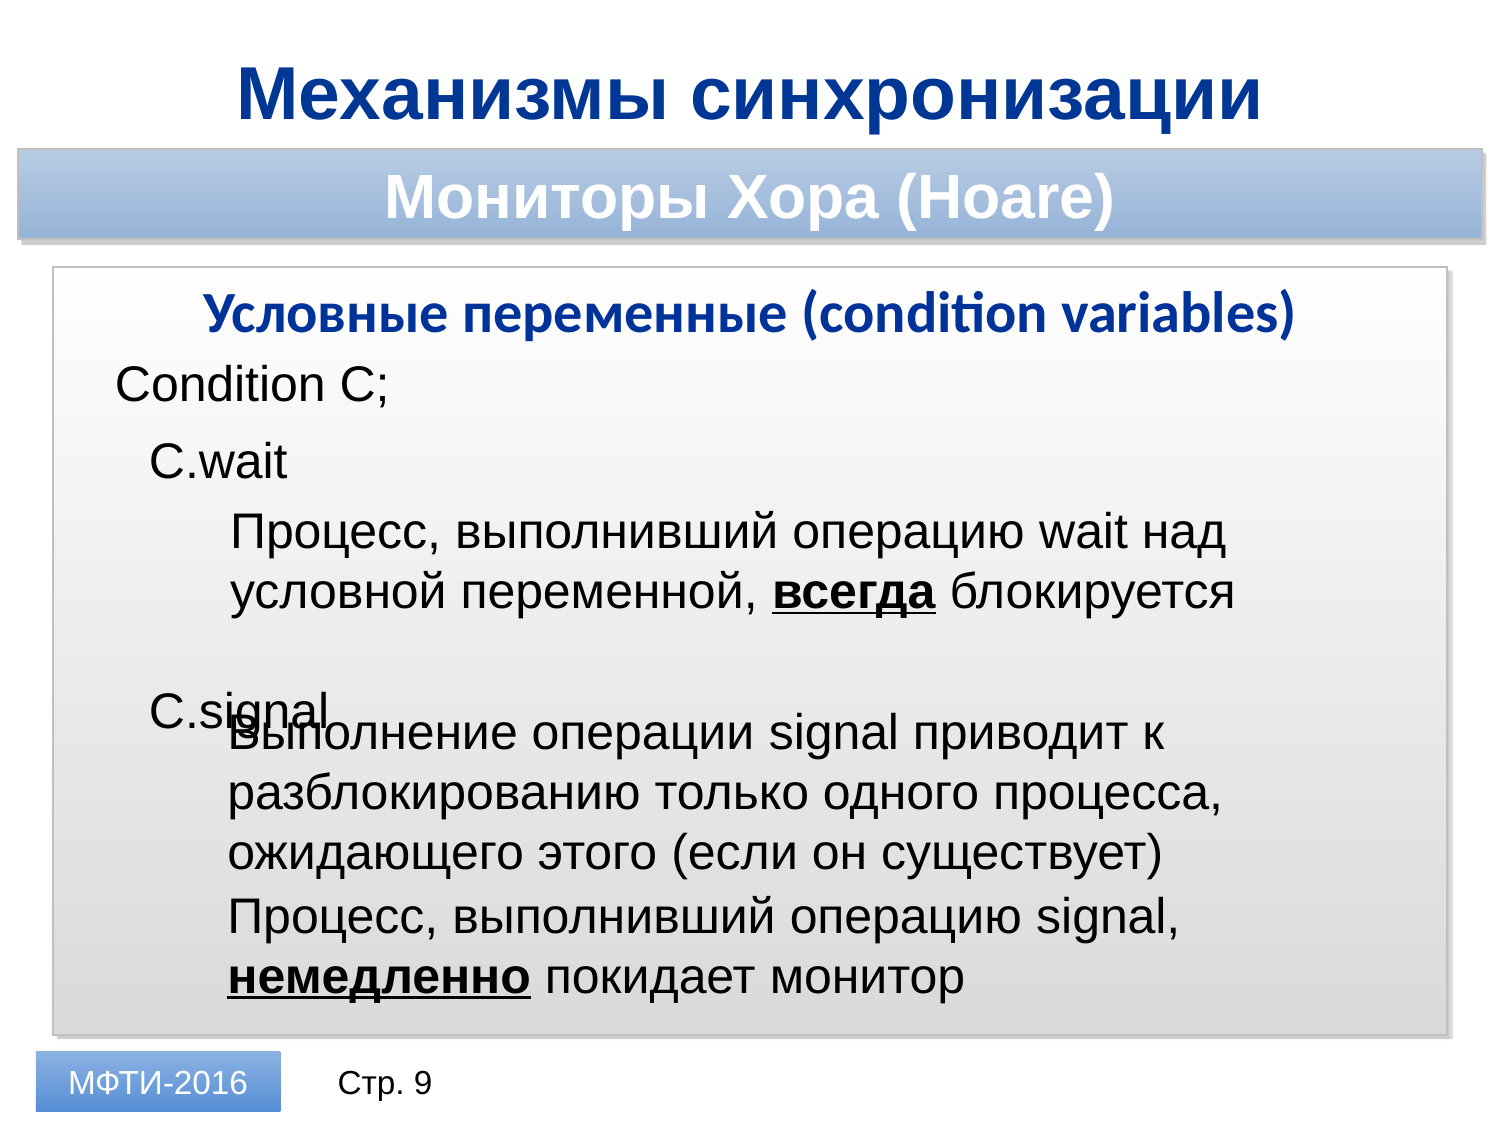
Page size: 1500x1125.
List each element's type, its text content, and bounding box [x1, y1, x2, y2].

text_box Condition C; [100, 343, 1460, 419]
title Механизмы синхронизации [52, 38, 1448, 141]
text_box Выполнение операции signal приводит к разблокированию только одного процесса, ожидающего этого (если он существует) [212, 799, 1388, 875]
text_box Мониторы Хора (Hoare) [17, 149, 1483, 239]
text_box Условные переменные (condition variables) [112, 267, 1388, 343]
list C.wait C.signal [133, 420, 1460, 799]
text_box [53, 267, 1447, 1035]
slide_number Стр. 9 [303, 1051, 467, 1112]
text_box Процесс, выполнивший операцию signal, немедленно покидает монитор [212, 875, 1388, 1011]
footer МФТИ-2016 [35, 1051, 281, 1112]
